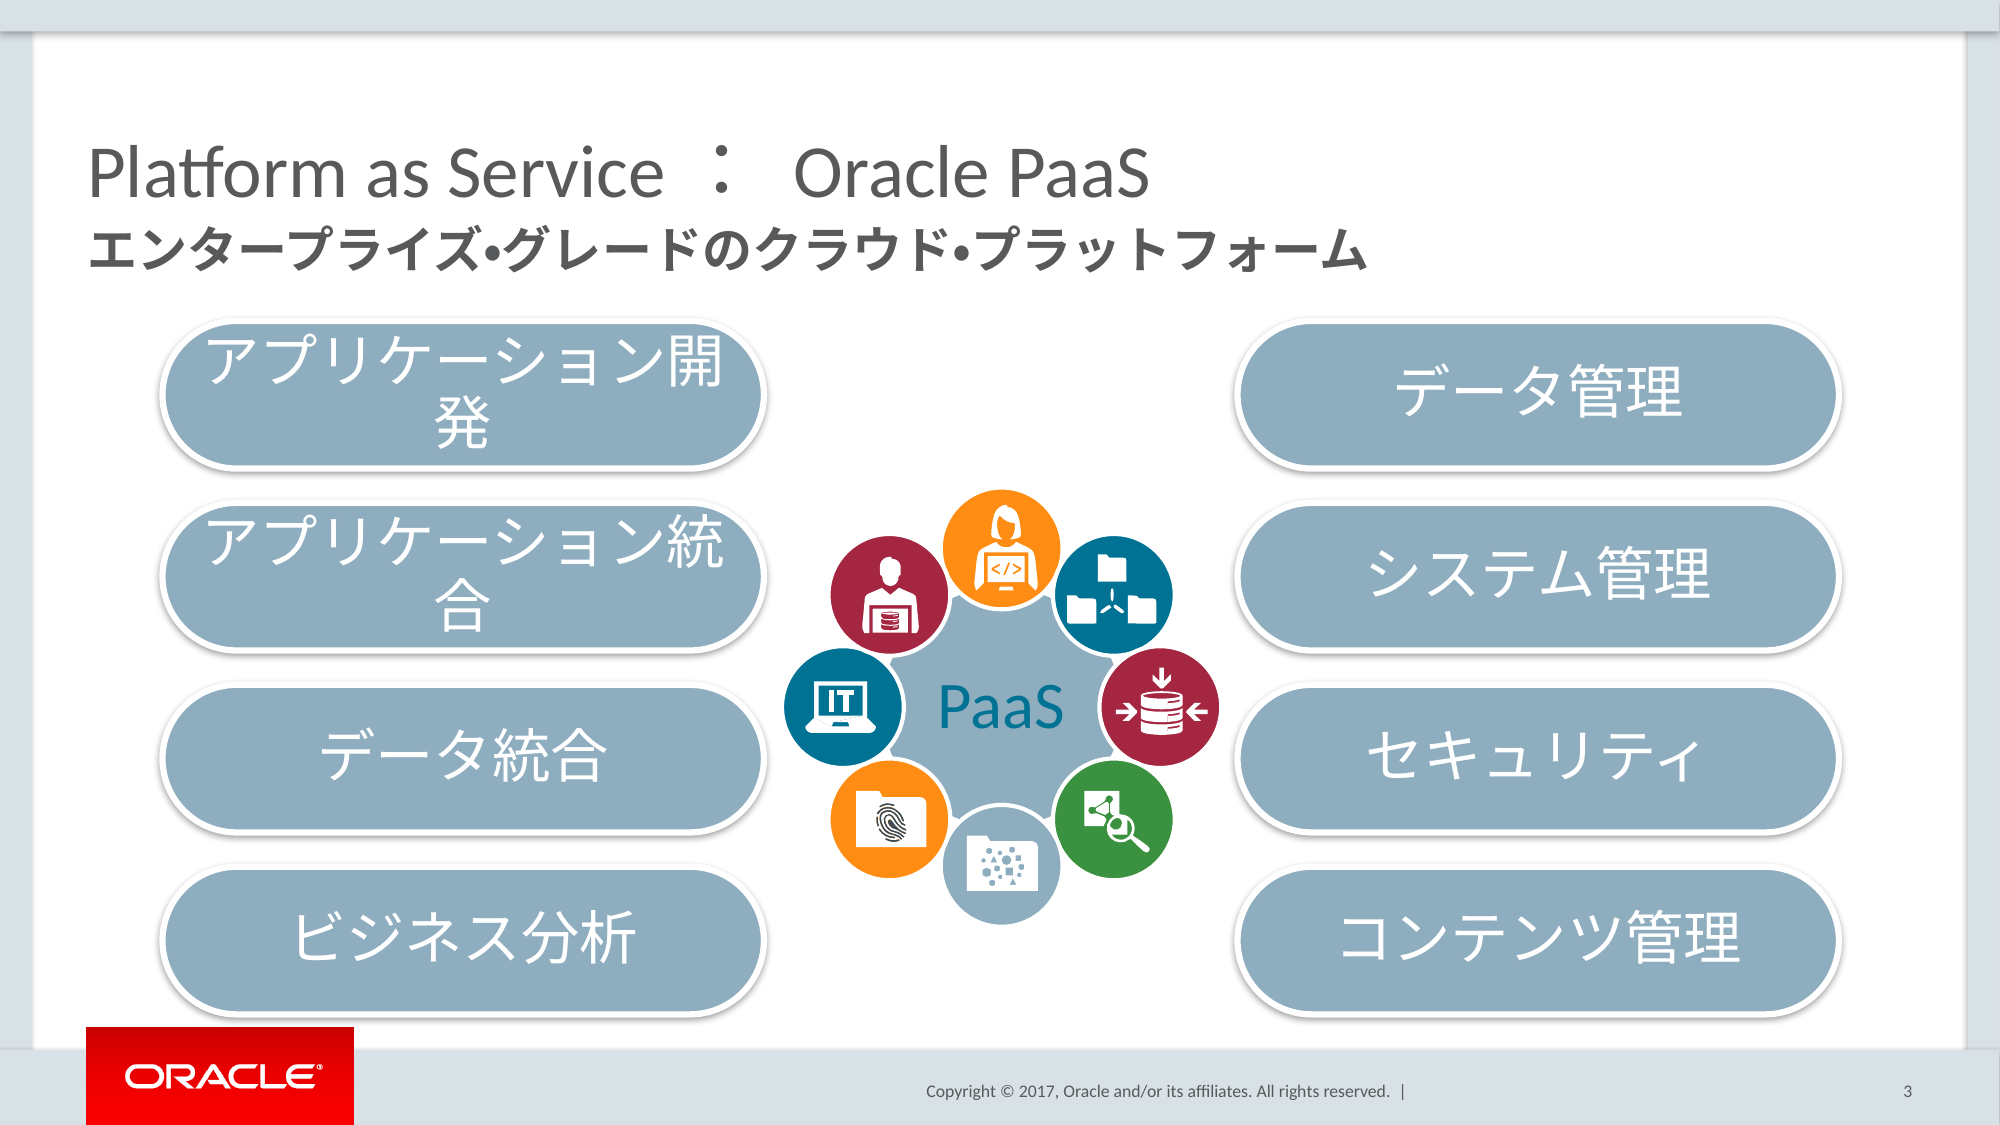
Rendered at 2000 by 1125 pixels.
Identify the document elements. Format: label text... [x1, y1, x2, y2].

picture [86, 1027, 354, 1125]
list エンタープライズ・グレードのクラウド・プラットフォーム [87, 225, 1913, 282]
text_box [828, 533, 951, 657]
text_box アプリケーション統合 [159, 499, 768, 654]
slide_number 3 [1849, 1075, 1913, 1106]
title Platform as Service： Oracle PaaS [87, 66, 1913, 213]
text_box ビジネス分析 [159, 863, 768, 1018]
text_box セキュリティ [1234, 681, 1843, 836]
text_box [1052, 533, 1175, 657]
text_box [781, 645, 905, 769]
text_box システム管理 [1234, 499, 1843, 654]
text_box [940, 804, 1063, 927]
text_box PaaS [910, 618, 1094, 803]
text_box データ管理 [1234, 317, 1843, 472]
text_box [940, 487, 1063, 610]
text_box データ統合 [159, 681, 768, 836]
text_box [828, 758, 951, 881]
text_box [1099, 645, 1222, 769]
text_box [1052, 758, 1175, 881]
text_box コンテンツ管理 [1234, 863, 1843, 1018]
text_box アプリケーション開発 [159, 317, 768, 472]
